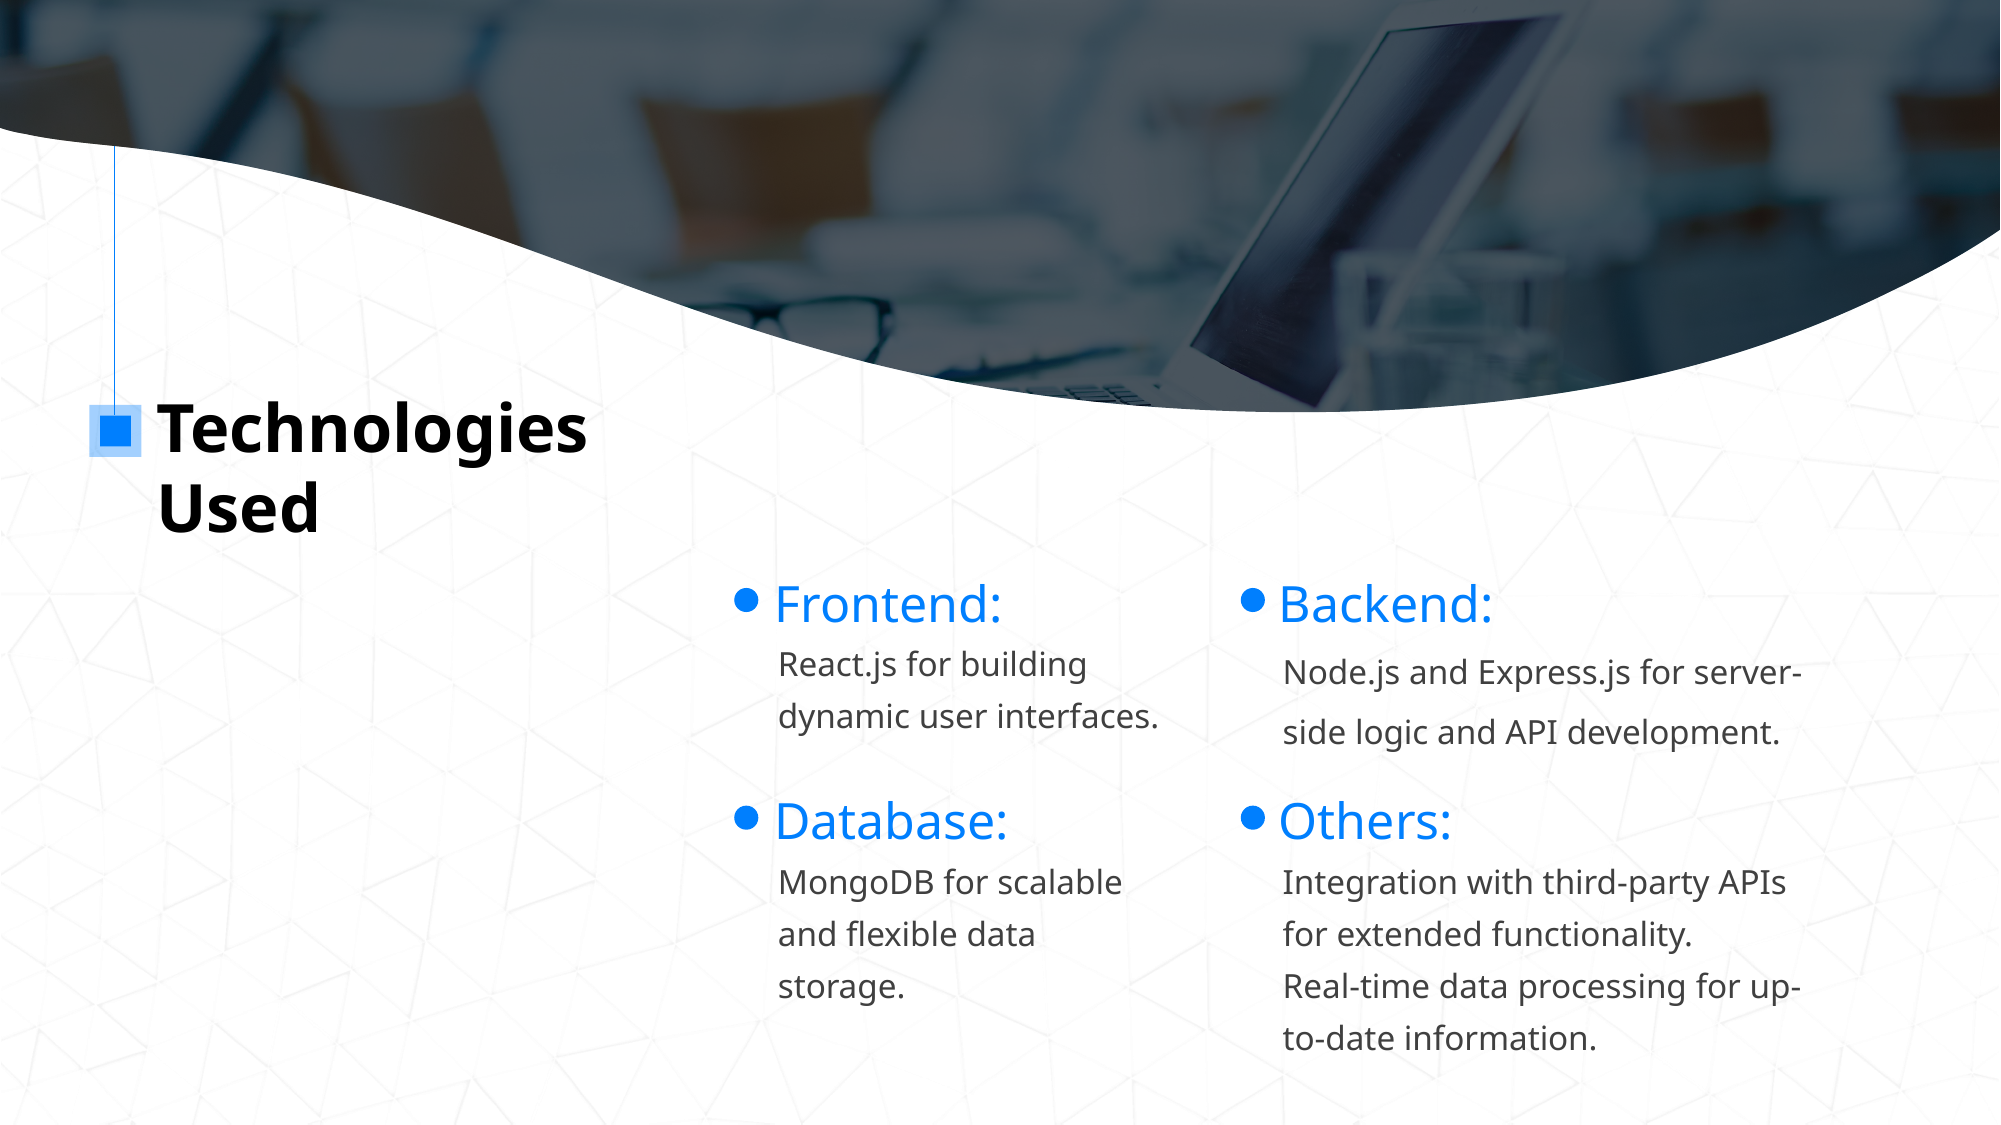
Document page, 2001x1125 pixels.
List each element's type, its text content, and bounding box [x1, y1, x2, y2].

text_box Integration with third-party APIs for extended functionality. Real-time data processing for up-to-date information. [1267, 841, 1819, 1064]
text_box Others: [1264, 782, 1667, 858]
text_box React.js for building dynamic user interfaces. [763, 624, 1204, 743]
text_box [88, 413, 141, 458]
text_box Frontend: [759, 564, 1201, 640]
text_box Technologies Used [141, 413, 780, 554]
text_box [733, 586, 760, 614]
text_box Database: [759, 782, 1162, 858]
text_box MongoDB for scalable and flexible data storage. [763, 841, 1179, 1013]
text_box [99, 415, 132, 447]
text_box Backend: [1264, 564, 1667, 640]
text_box [733, 804, 760, 831]
text_box Node.js and Express.js for server-side logic and API development. [1267, 624, 1819, 759]
text_box [1239, 586, 1266, 614]
picture [0, 0, 2000, 1125]
text_box [1239, 804, 1266, 831]
